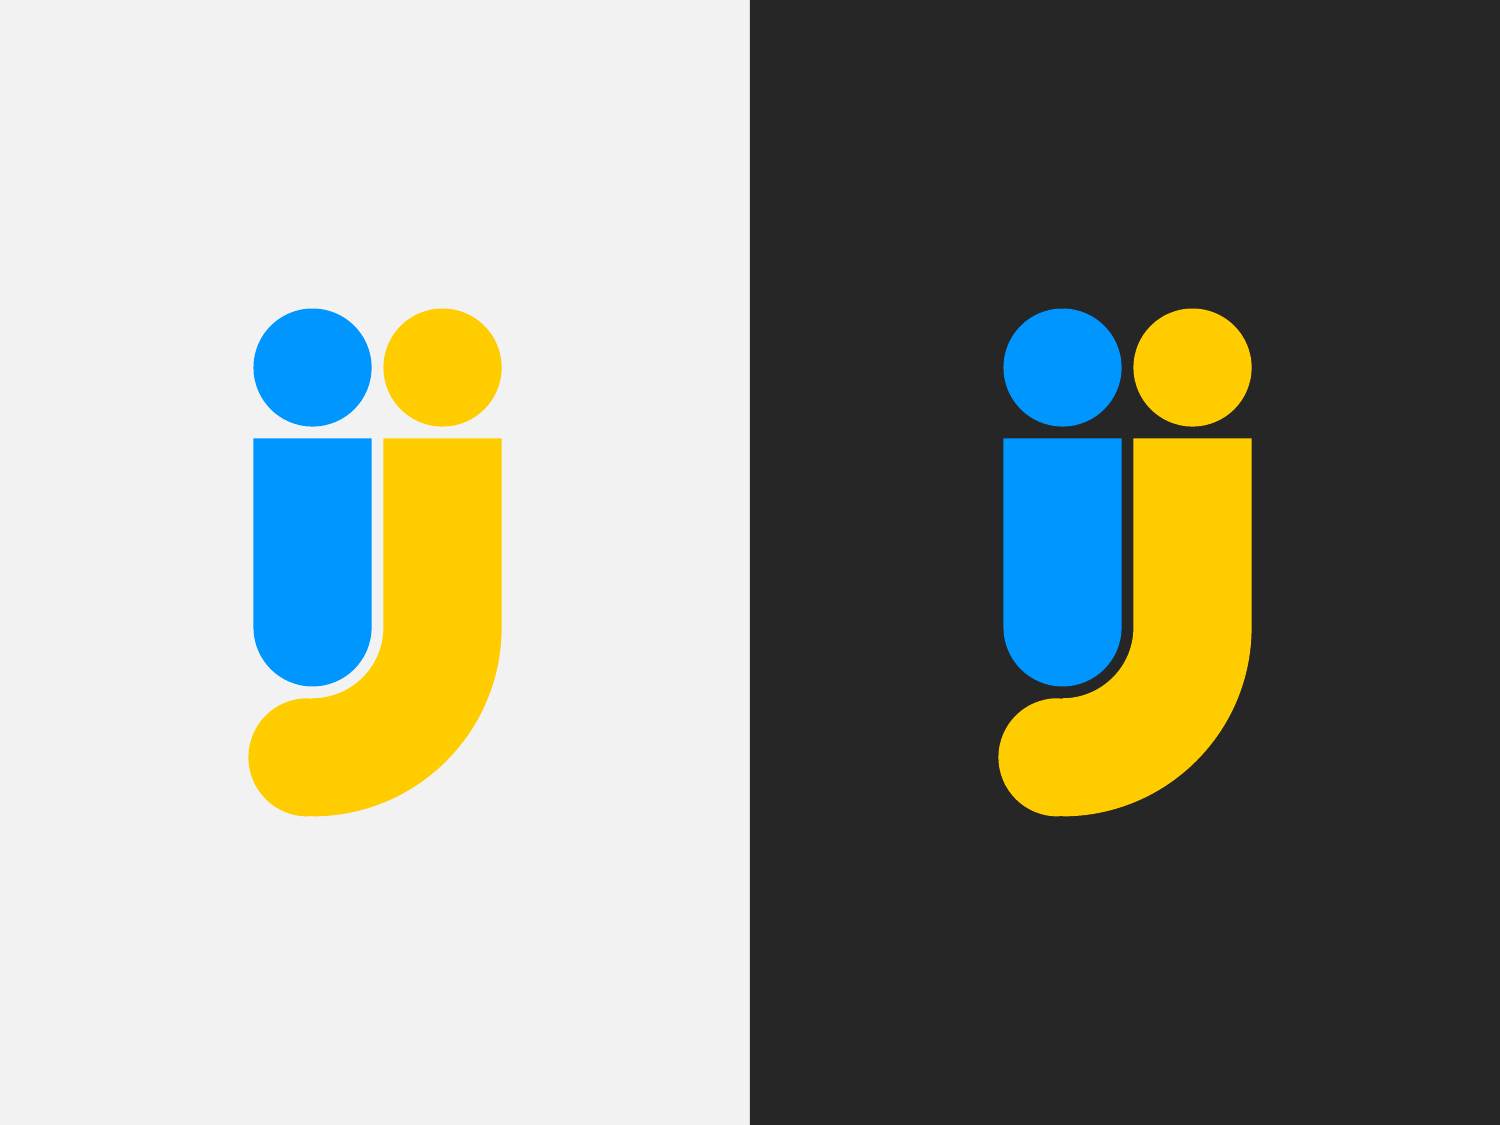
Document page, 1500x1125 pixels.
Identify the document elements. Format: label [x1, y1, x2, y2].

text_box [0, 0, 748, 1125]
text_box [748, 0, 1500, 1125]
text_box [248, 308, 502, 817]
text_box [998, 308, 1252, 817]
